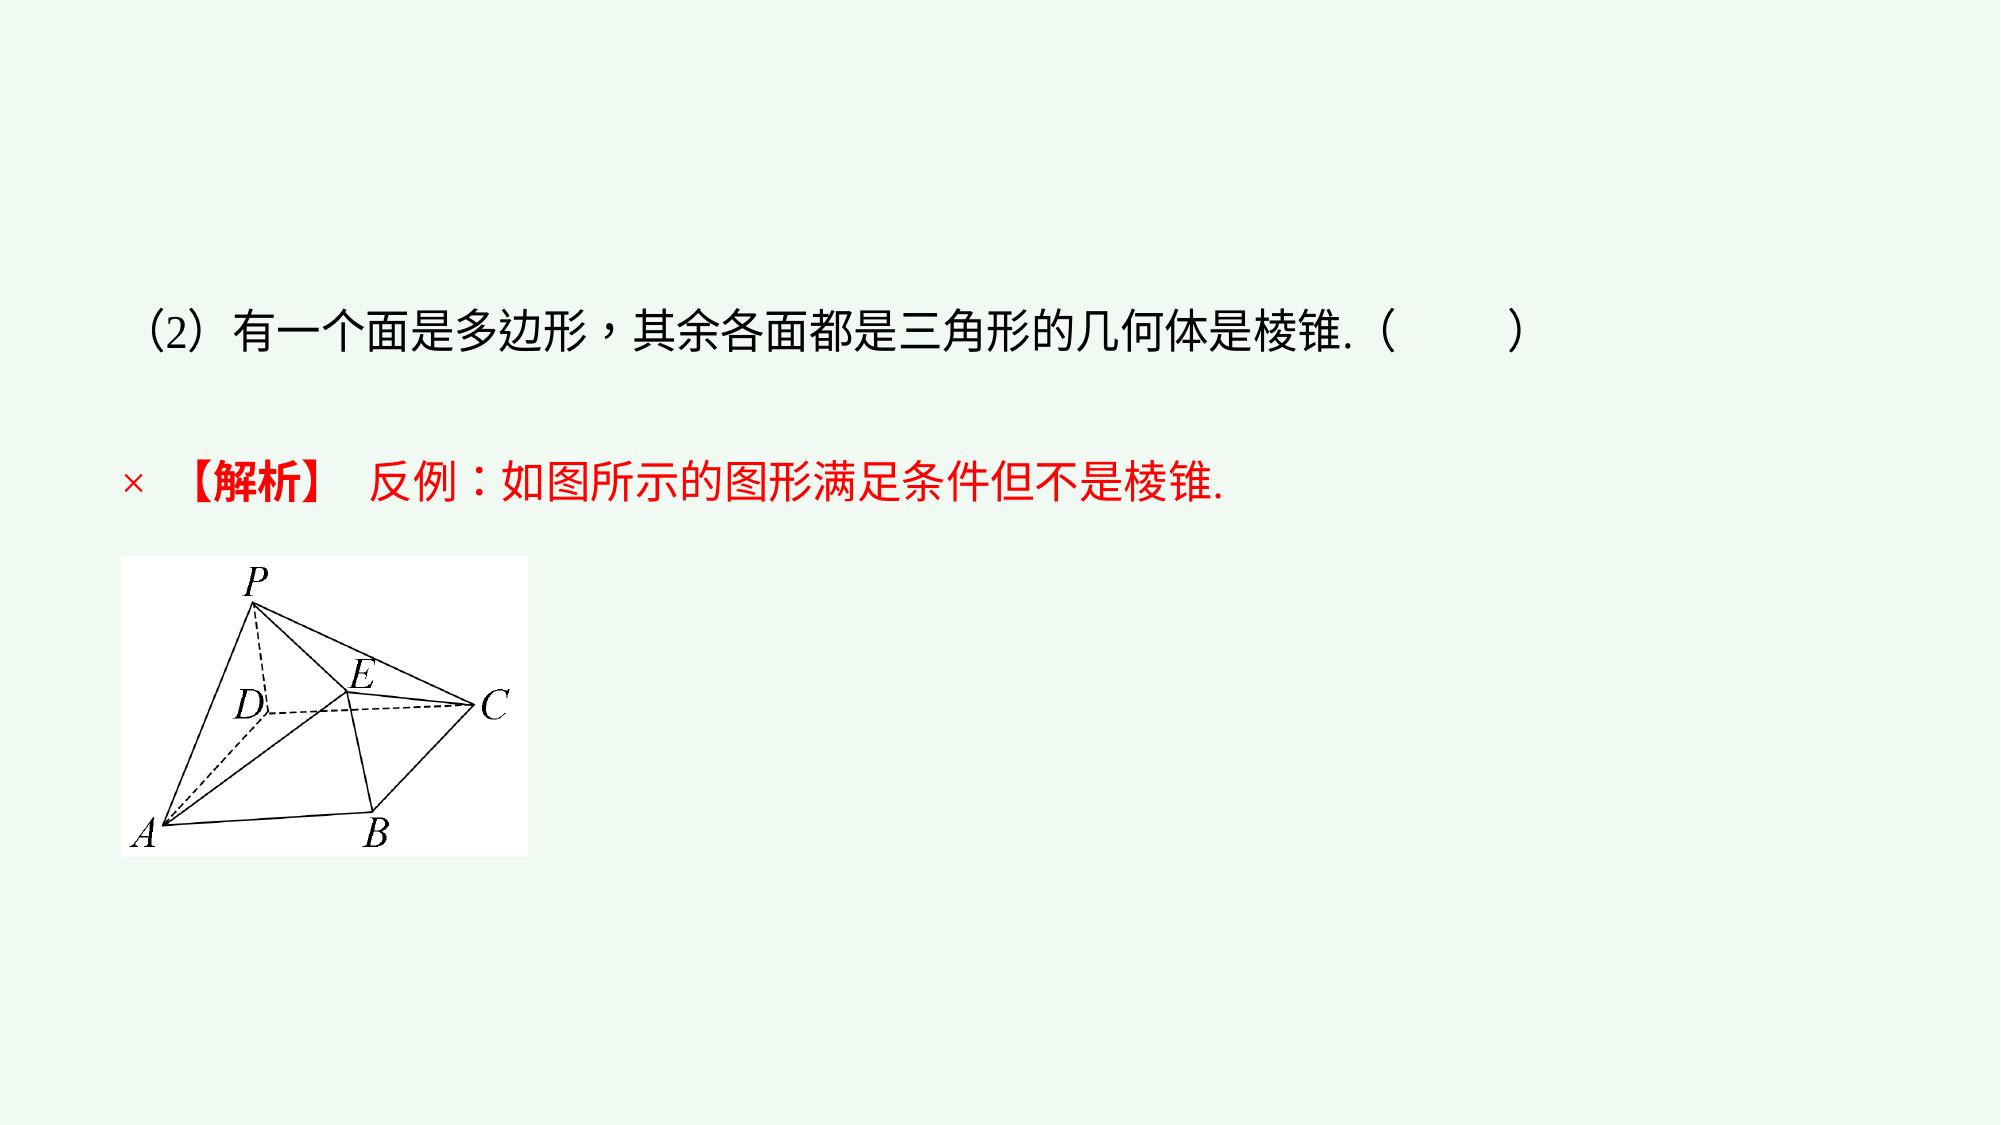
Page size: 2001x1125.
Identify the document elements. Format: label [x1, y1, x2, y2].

text_box [121, 453, 1879, 879]
text_box [121, 298, 1879, 370]
